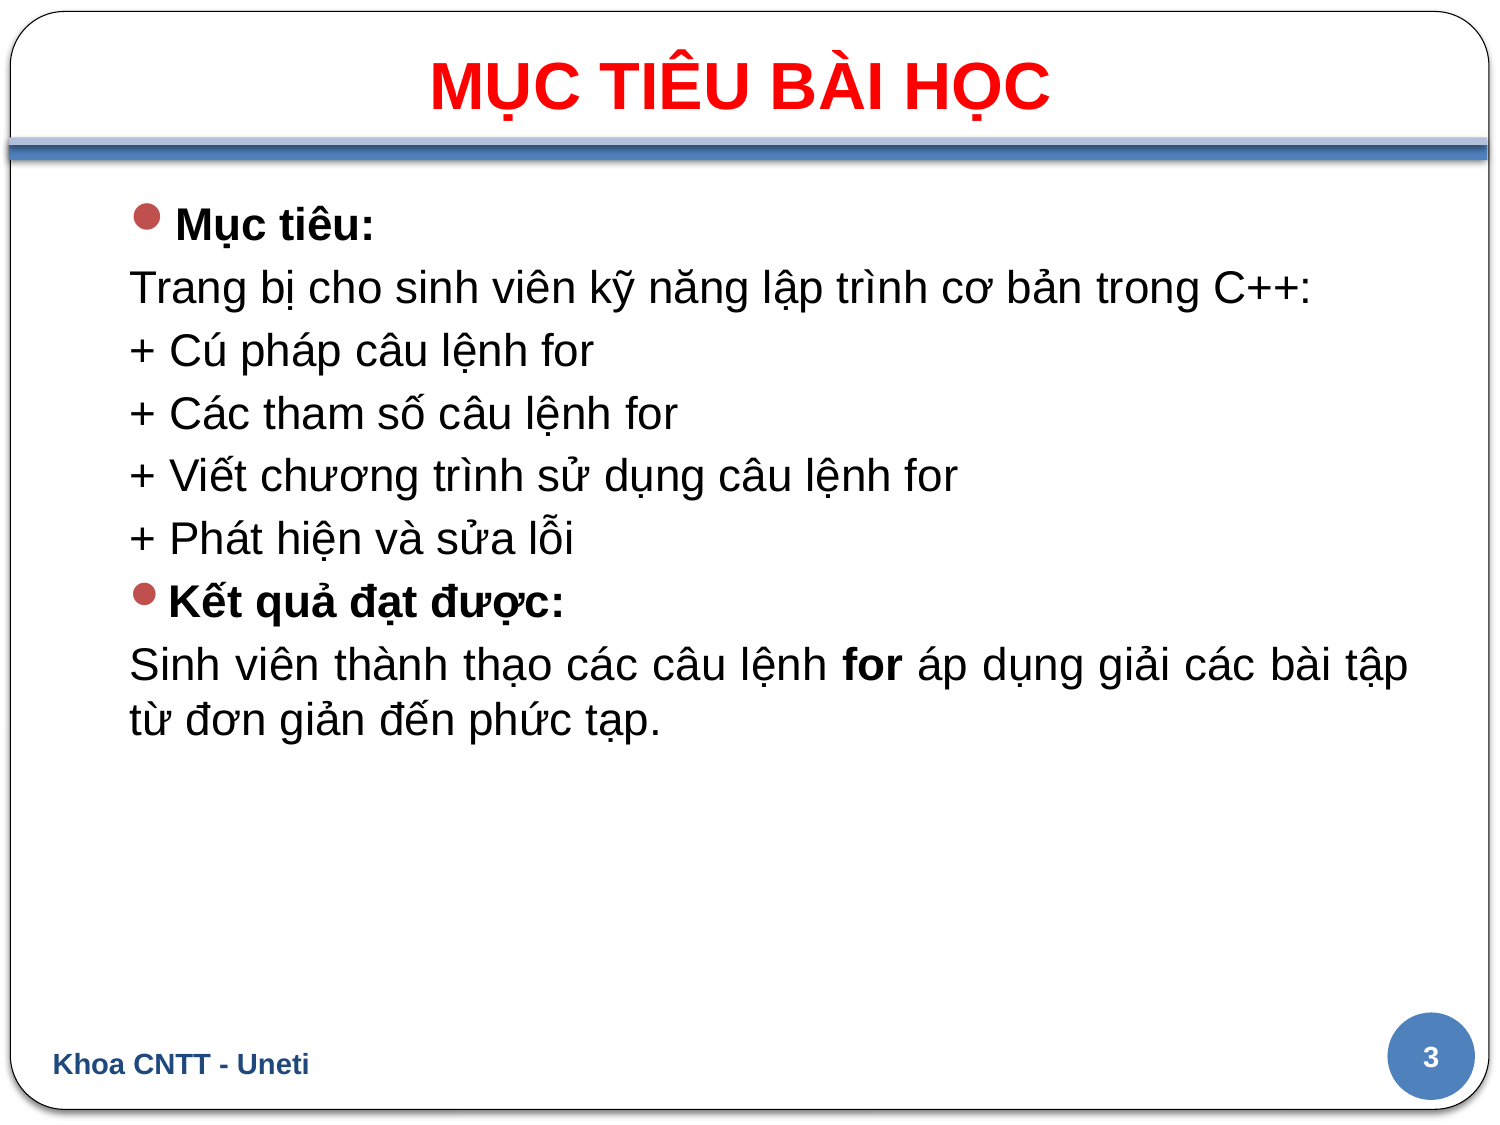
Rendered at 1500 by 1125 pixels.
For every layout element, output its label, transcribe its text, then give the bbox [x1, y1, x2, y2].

footer Khoa CNTT - Uneti [37, 1025, 650, 1100]
slide_number 3 [1387, 1012, 1475, 1100]
list Mục tiêu: Trang bị cho sinh viên kỹ năng lập trình cơ bản trong C++: + Cú pháp câu lệnh for + Các tham số câu lệnh for + Viết chương trình sử dụng câu lệnh for + Phát hiện và sửa lỗi Kết quả đạt được: Sinh viên thành thạo các câu lệnh for áp dụng giải các bài tập từ đơn giản đến phức tạp. [62, 187, 1426, 1125]
title MỤC TIÊU BÀI HỌC [49, 10, 1451, 138]
